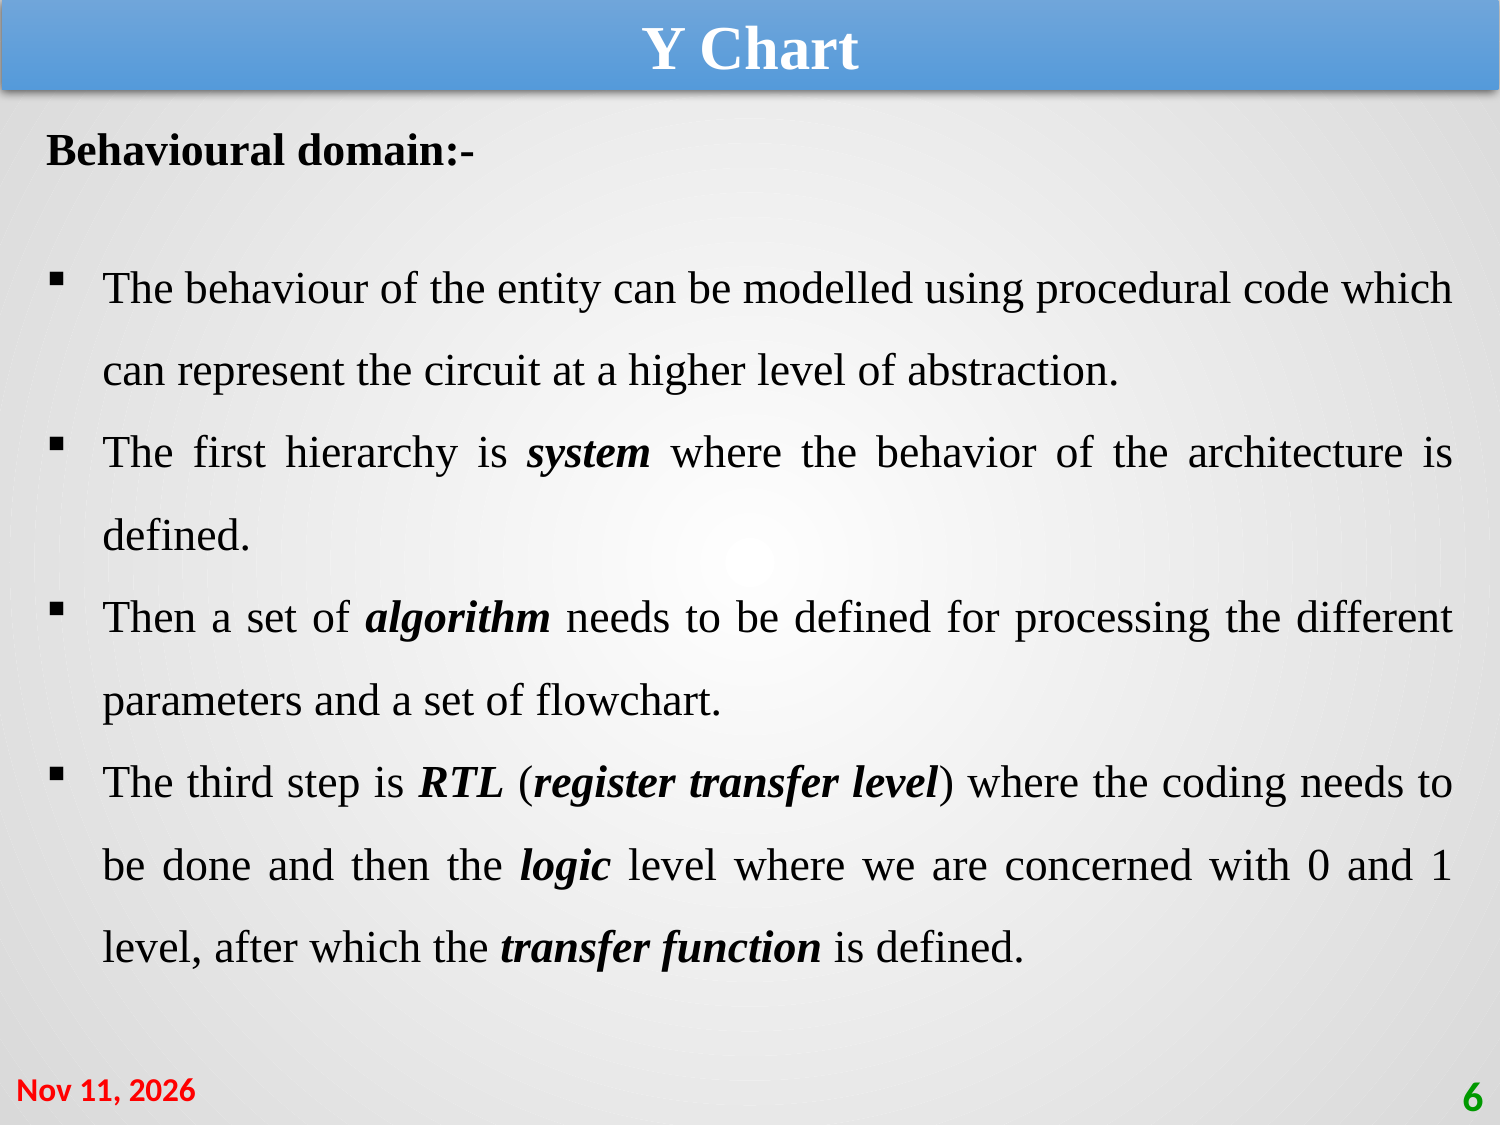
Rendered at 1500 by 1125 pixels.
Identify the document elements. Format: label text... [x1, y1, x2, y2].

text_box Behavioural domain:- The behaviour of the entity can be modelled using procedural code which can represent the circuit at a higher level of abstraction. The first hierarchy is system where the behavior of the architecture is defined. Then a set of algorithm needs to be defined for processing the different parameters and a set of flowchart. The third step is RTL (register transfer level) where the coding needs to be done and then the logic level where we are concerned with 0 and 1 level, after which the transfer function is defined. [31, 112, 1469, 980]
slide_number 11-Feb-21 [1, 1057, 352, 1118]
slide_number 6 [1148, 1065, 1499, 1125]
text_box Y Chart [2, 0, 1499, 90]
